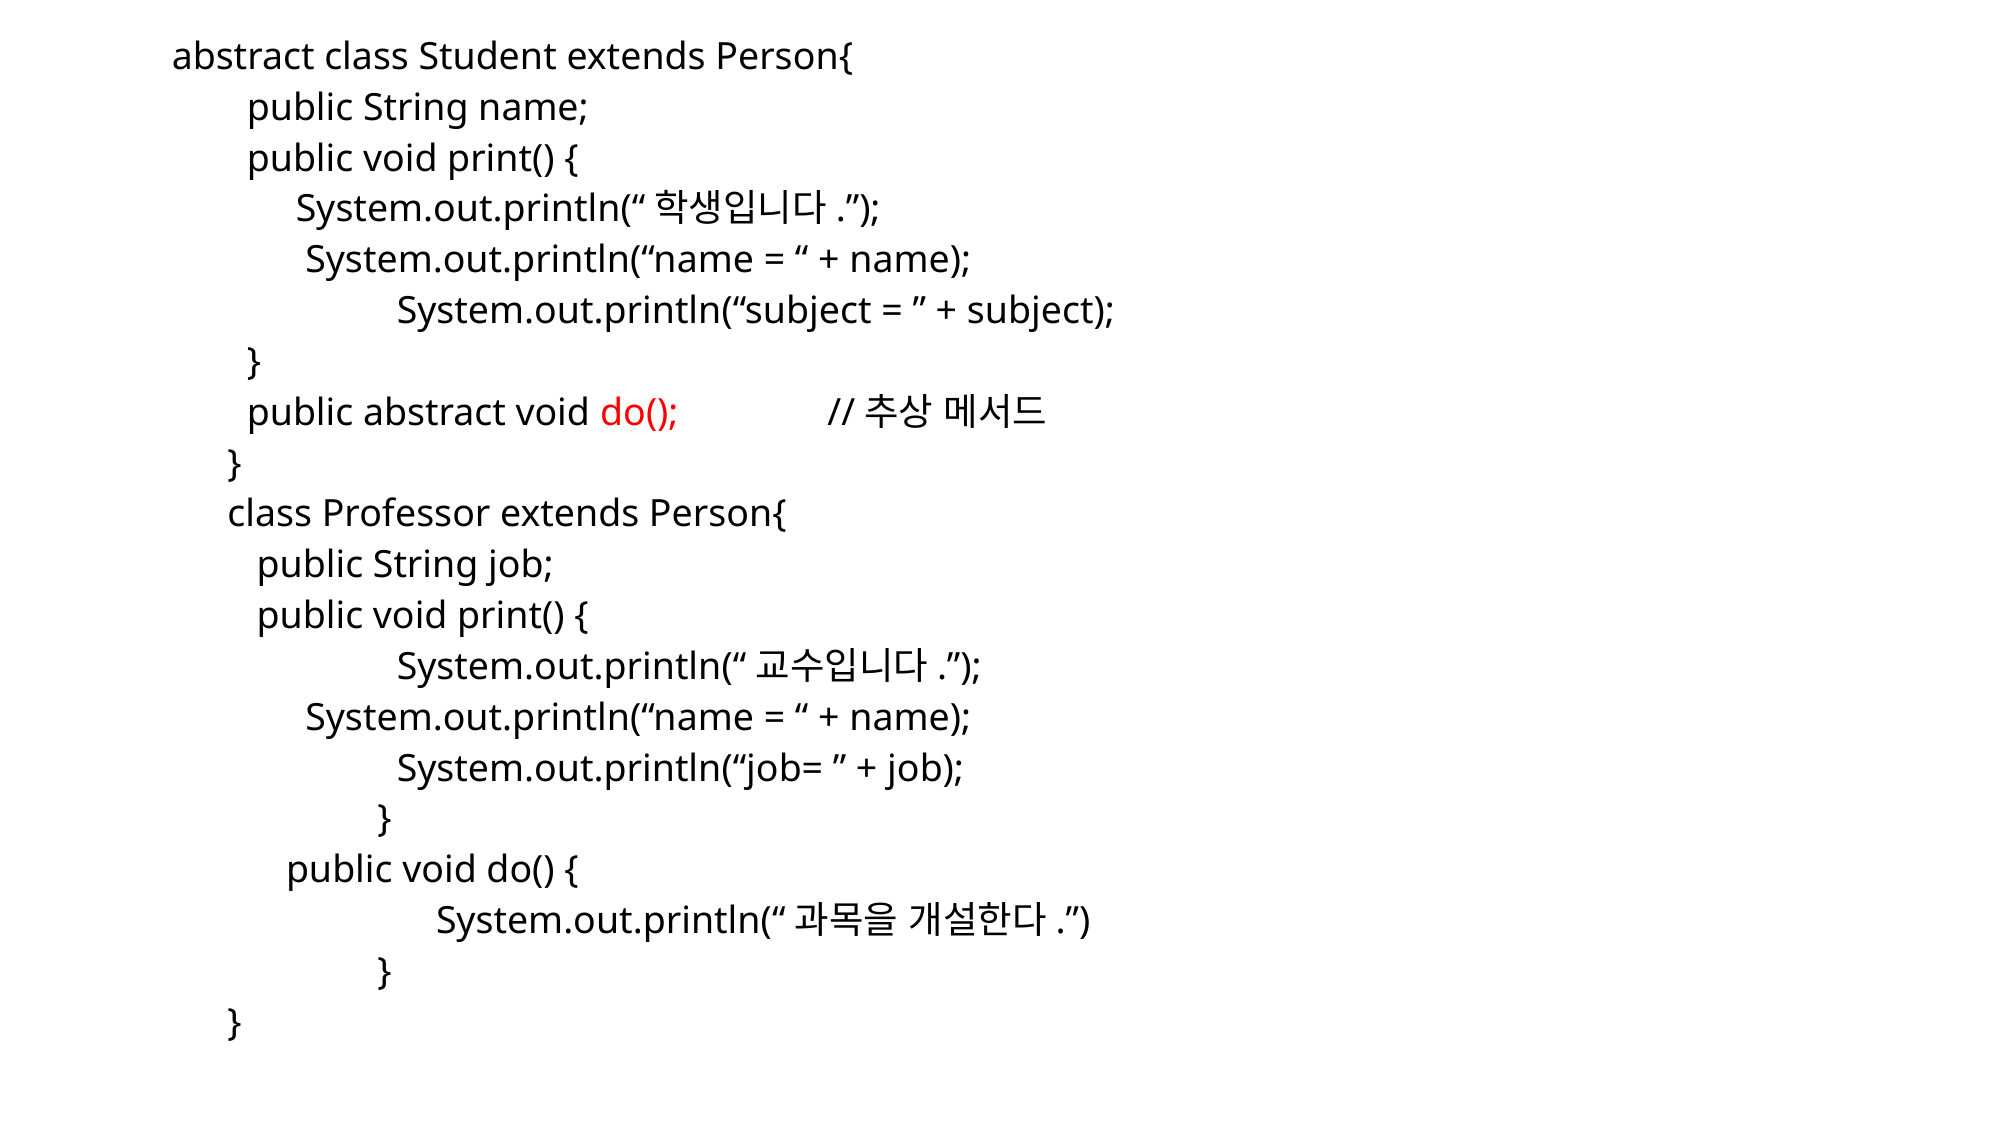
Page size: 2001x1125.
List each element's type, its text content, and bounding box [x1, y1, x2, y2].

list abstract class Student extends Person{ public String name; public void print() { System.out.println(“학생입니다.”); System.out.println(“name = “ + name); System.out.println(“subject = ” + subject); } public abstract void do(); //추상 메서드 } class Professor extends Person{ public String job; public void print() { System.out.println(“교수입니다.”); System.out.println(“name = “ + name); System.out.println(“job= ” + job); } public void do() { System.out.println(“과목을 개설한다.”) } } [137, 29, 1863, 1114]
